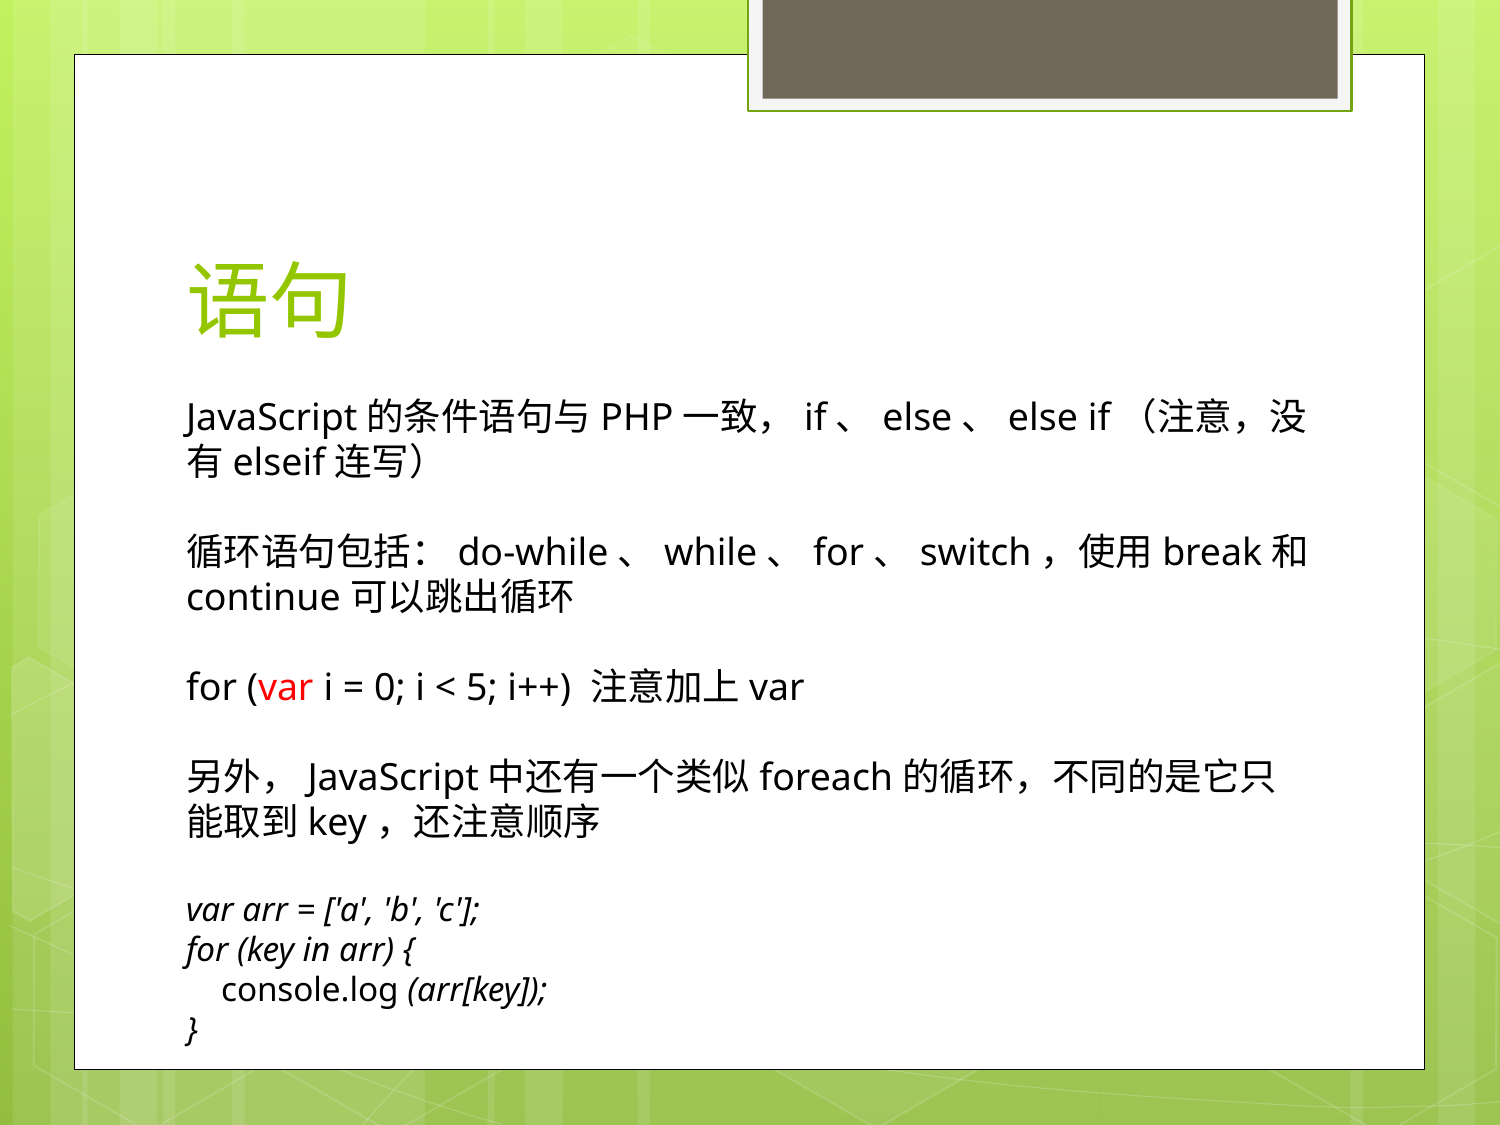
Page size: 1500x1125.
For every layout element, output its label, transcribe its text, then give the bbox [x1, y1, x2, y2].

text_box JavaScript的条件语句与PHP一致，if、else、else if（注意，没有elseif连写） 循环语句包括：do-while、while、for、switch，使用break和continue可以跳出循环 for (var i = 0; i < 5; i++) 注意加上var 另外，JavaScript中还有一个类似foreach的循环，不同的是它只能取到key，还注意顺序 var arr = ['a', 'b', 'c']; for (key in arr) { console.log (arr[key]); } [171, 385, 1324, 1055]
title 语句 [171, 168, 1324, 357]
